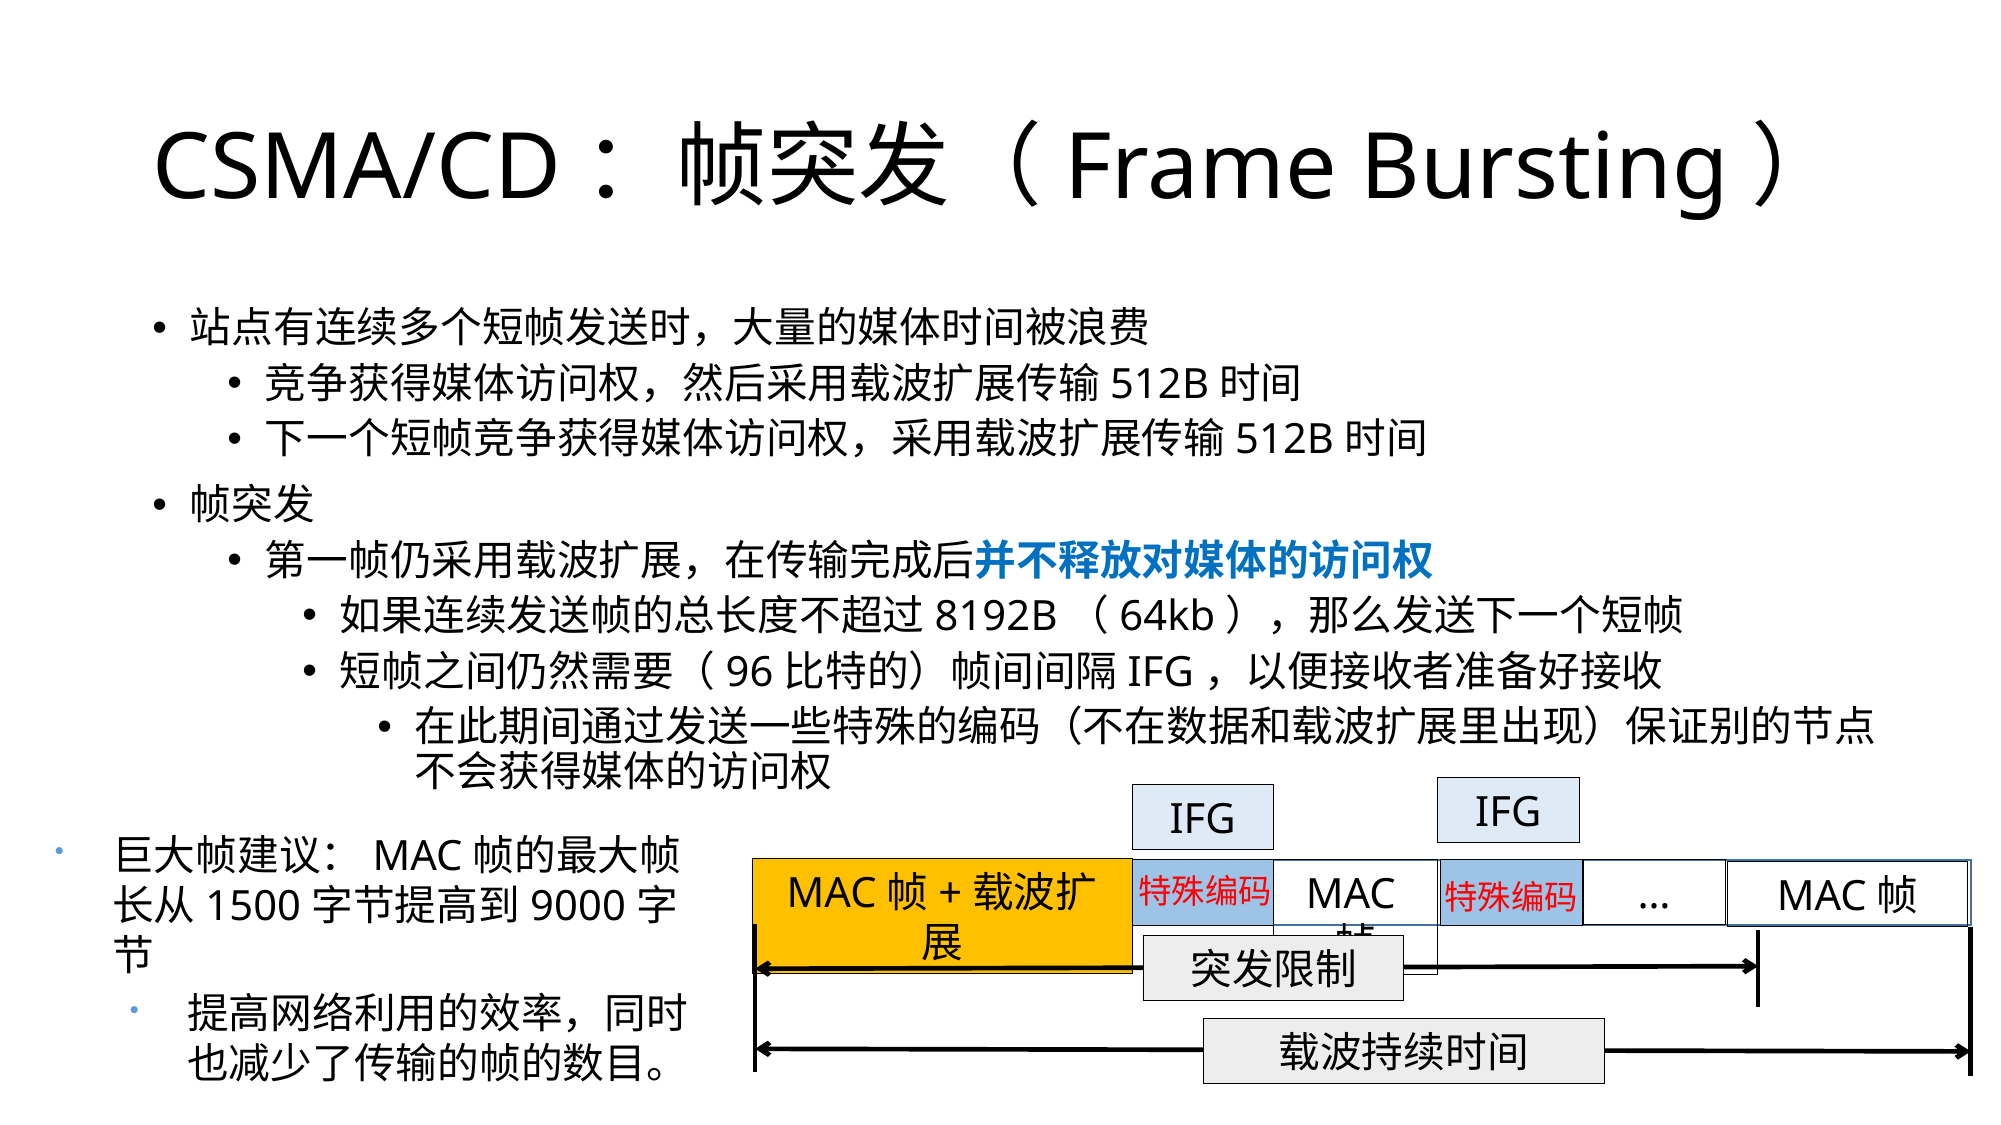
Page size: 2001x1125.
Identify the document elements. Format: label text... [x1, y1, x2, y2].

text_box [752, 777, 1971, 1085]
title CSMA/CD：帧突发（Frame Bursting） [137, 59, 1863, 278]
text_box 巨大帧建议：MAC帧的最大帧长从1500字节提高到9000字节 提高网络利用的效率，同时也减少了传输的帧的数目。 [40, 821, 709, 1085]
list 站点有连续多个短帧发送时，大量的媒体时间被浪费 竞争获得媒体访问权，然后采用载波扩展传输512B时间 下一个短帧竞争获得媒体访问权，采用载波扩展传输512B时间 帧突发 第一帧仍采用载波扩展，在传输完成后并不释放对媒体的访问权 如果连续发送帧的总长度不超过8192B（64kb），那么发送下一个短帧 短帧之间仍然需要（96比特的）帧间间隔IFG，以便接收者准备好接收 在此期间通过发送一些特殊的编码（不在数据和载波扩展里出现）保证别的节点不会获得媒体的访问权 [137, 299, 1903, 813]
